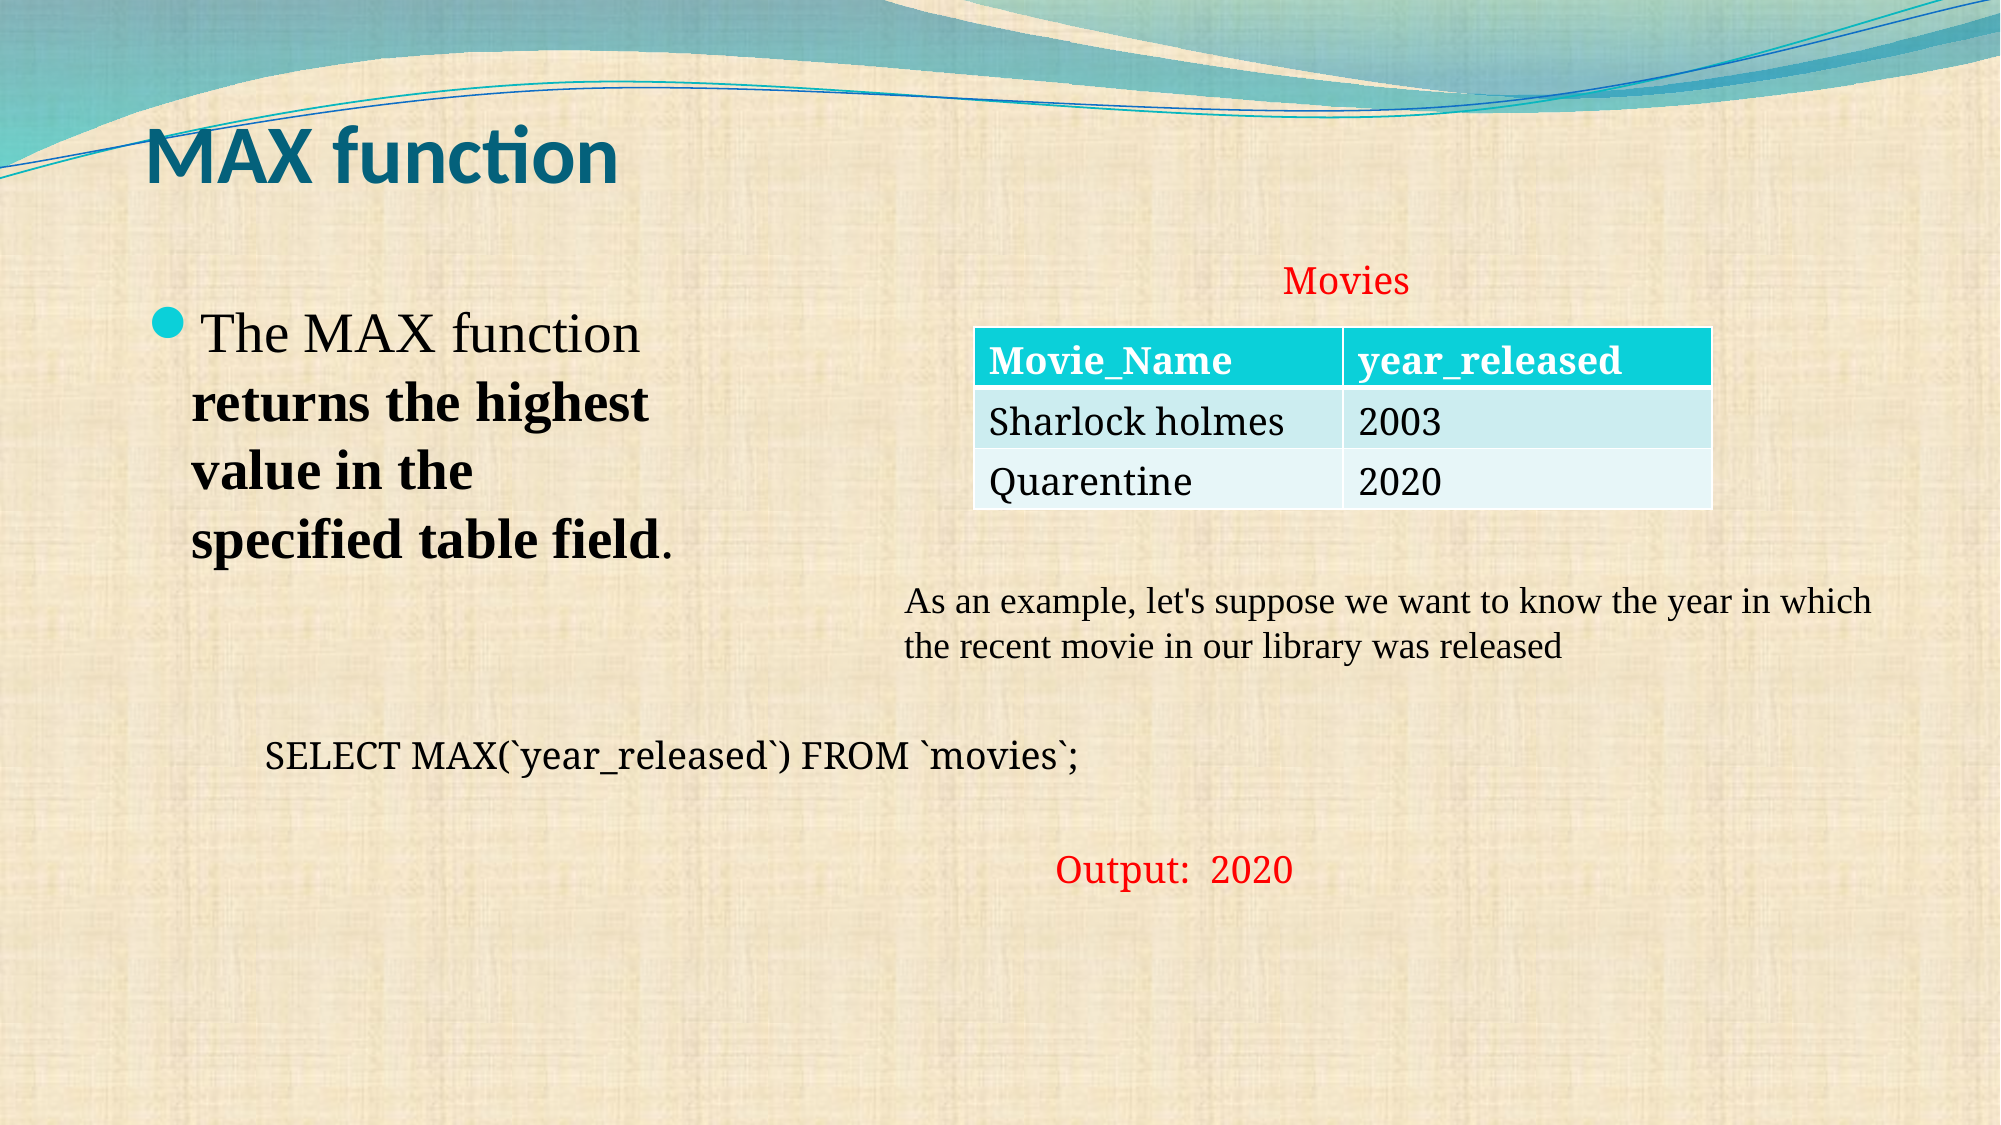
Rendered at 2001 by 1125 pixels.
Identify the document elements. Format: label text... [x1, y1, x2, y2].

text_box Movies [1267, 249, 1426, 310]
title MAX function [144, 108, 1300, 200]
text_box SELECT MAX(`year_released`) FROM `movies`; [250, 724, 1251, 785]
table_header year_released [1344, 328, 1711, 385]
list The MAX function returns the highest value in the specified table field. [132, 288, 707, 579]
text_box Output: 2020 [1040, 838, 1435, 899]
table_cell Quarentine [975, 449, 1342, 508]
table_cell 2003 [1344, 390, 1711, 448]
table_header Movie_Name [975, 328, 1342, 385]
text_box As an example, let's suppose we want to know the year in which the recent movie in our library was released [889, 568, 1890, 674]
table_cell Sharlock holmes [975, 390, 1342, 448]
table_cell 2020 [1344, 449, 1711, 508]
